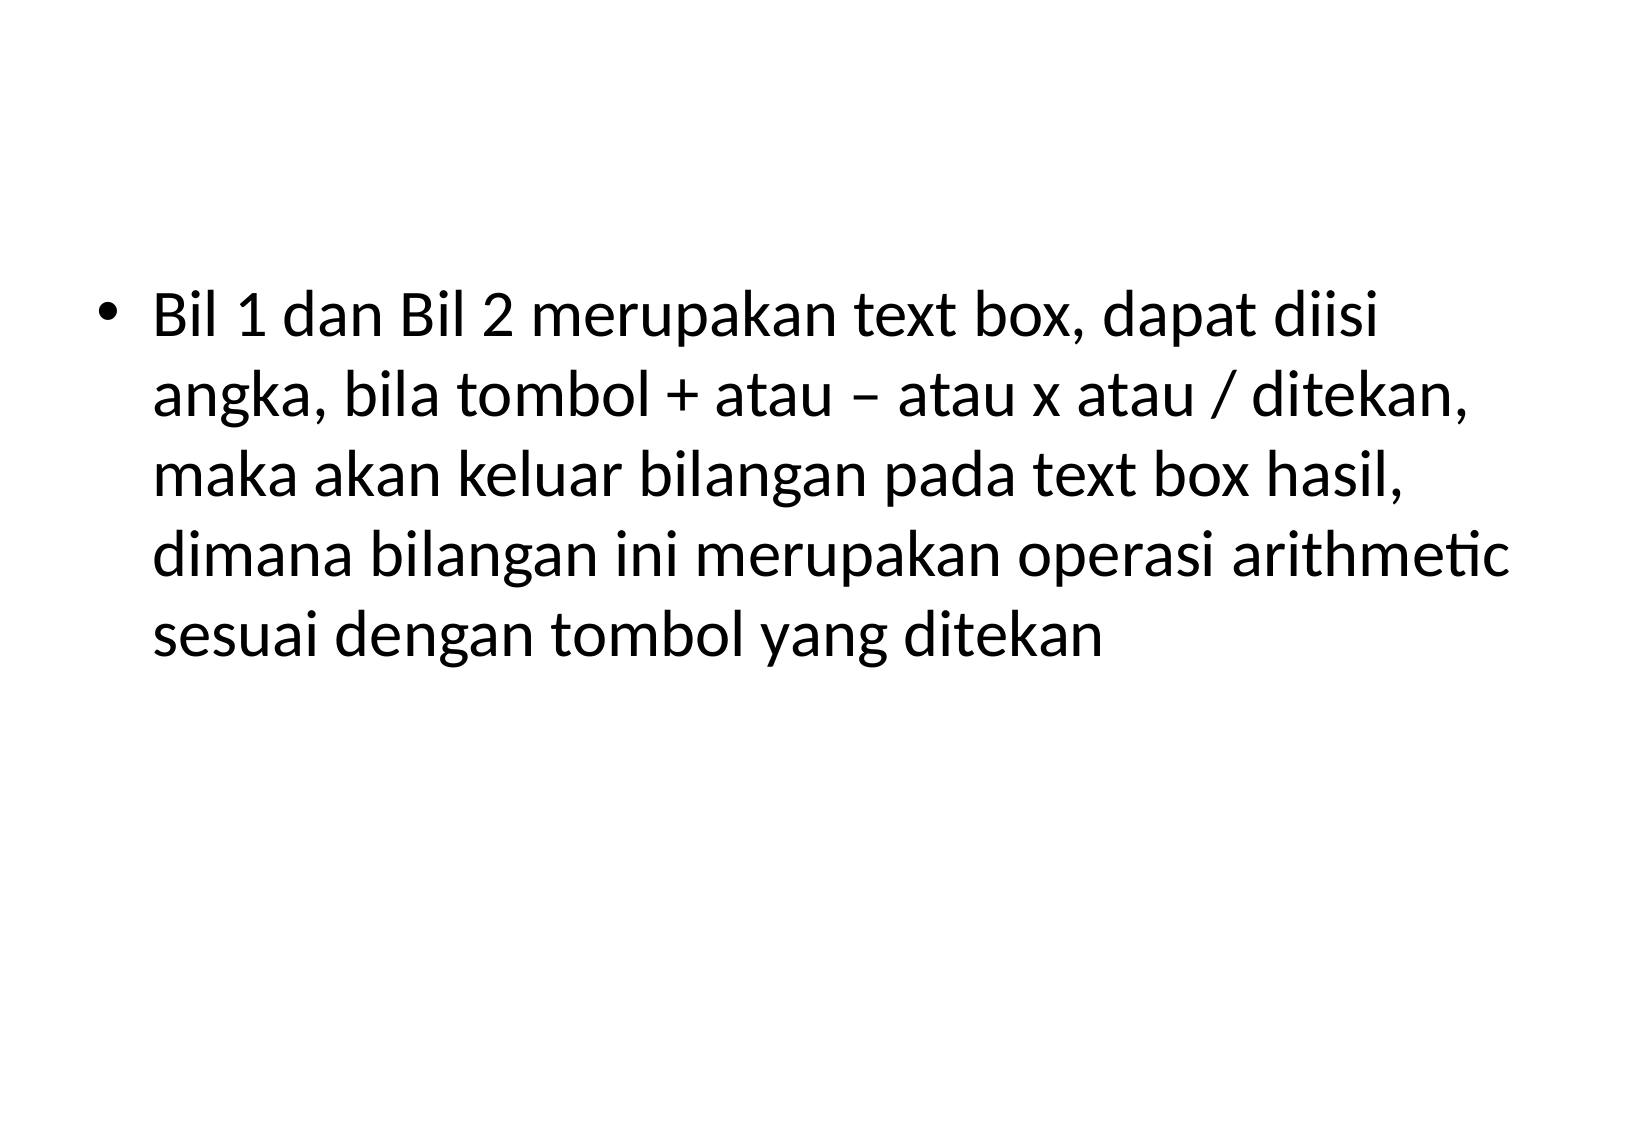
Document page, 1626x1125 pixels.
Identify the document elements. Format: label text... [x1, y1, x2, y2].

list Bil 1 dan Bil 2 merupakan text box, dapat diisi angka, bila tombol + atau – atau x atau / ditekan, maka akan keluar bilangan pada text box hasil, dimana bilangan ini merupakan operasi arithmetic sesuai dengan tombol yang ditekan [81, 262, 1544, 1005]
